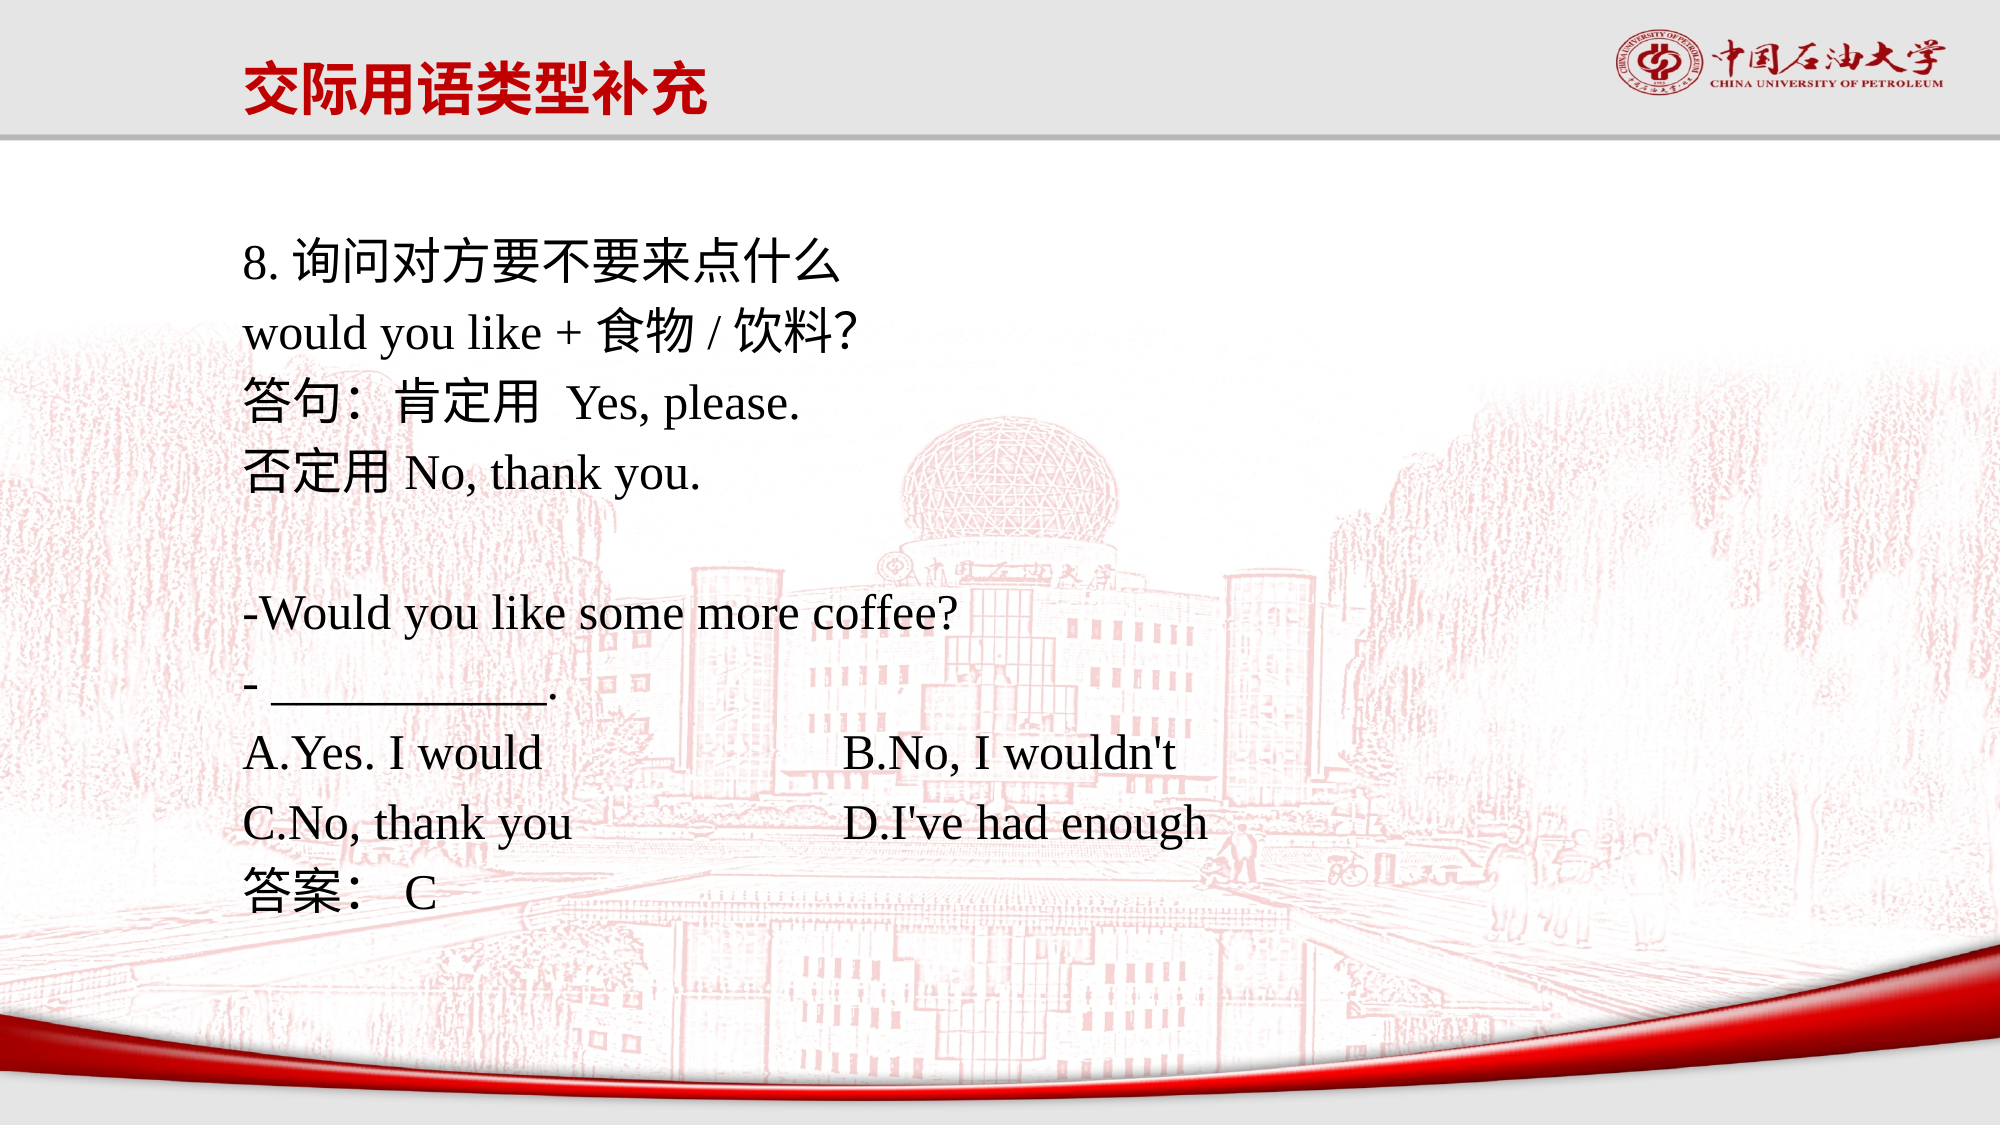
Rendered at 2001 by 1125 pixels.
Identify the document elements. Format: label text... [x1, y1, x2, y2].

list 8.询问对方要不要来点什么 would you like +食物/饮料？ 答句：肯定用 Yes, please. 否定用No, thank you. -Would you like some more coffee? - ___________. A.Yes. I would B.No, I wouldn't C.No, thank you D.I've had enough 答案：C [227, 151, 1622, 1015]
title 交际用语类型补充 [227, 27, 1494, 127]
picture [0, 0, 2000, 1125]
